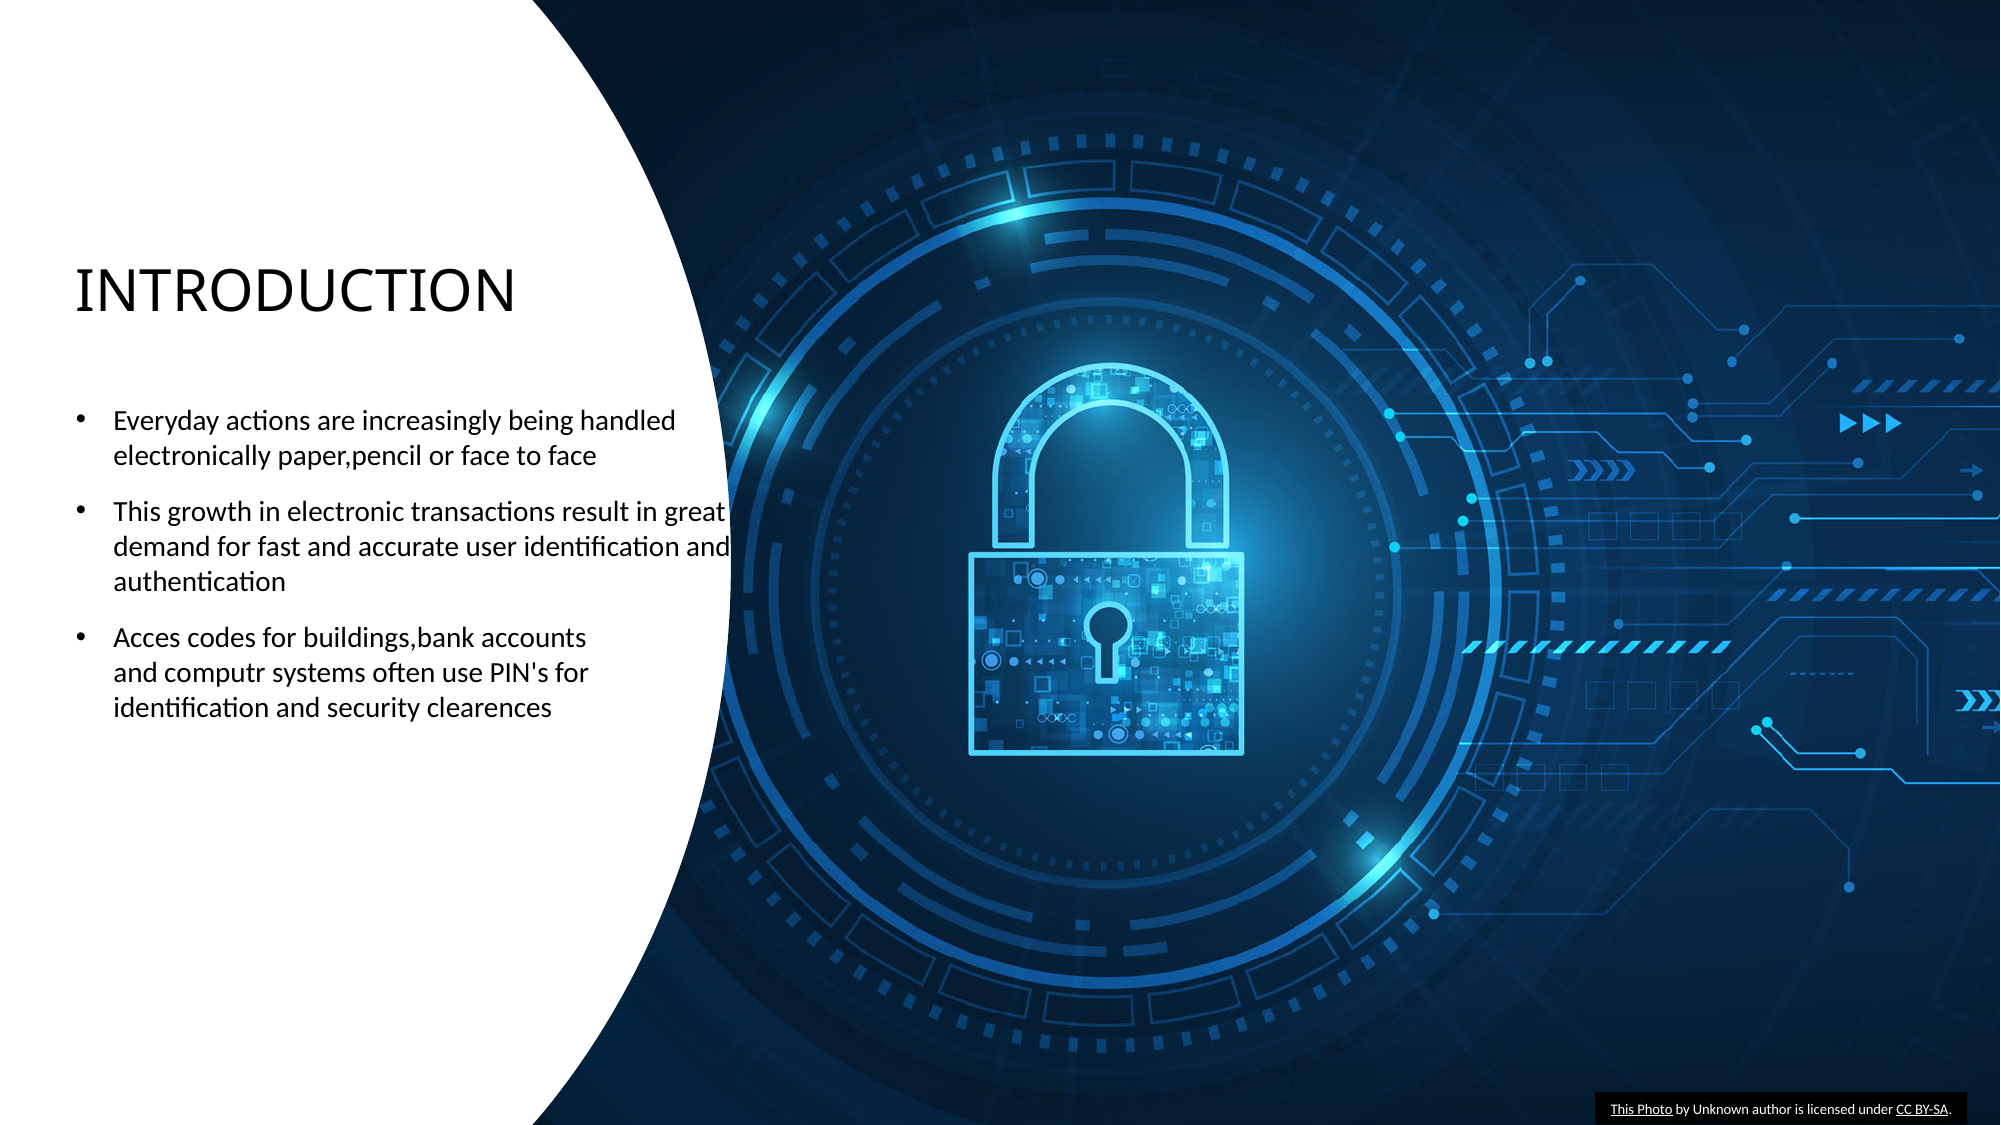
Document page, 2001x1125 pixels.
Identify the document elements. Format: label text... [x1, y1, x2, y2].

picture [532, 0, 2000, 1125]
list Everyday actions are increasingly being handled electronically paper,pencil or face to face This growth in electronic transactions result in great demand for fast and accurate user identification and authentication Acces codes for buildings,bank accounts and computr systems often use PIN's for identification and security clearences [60, 393, 532, 972]
title INTRODUCTION [60, 190, 532, 393]
